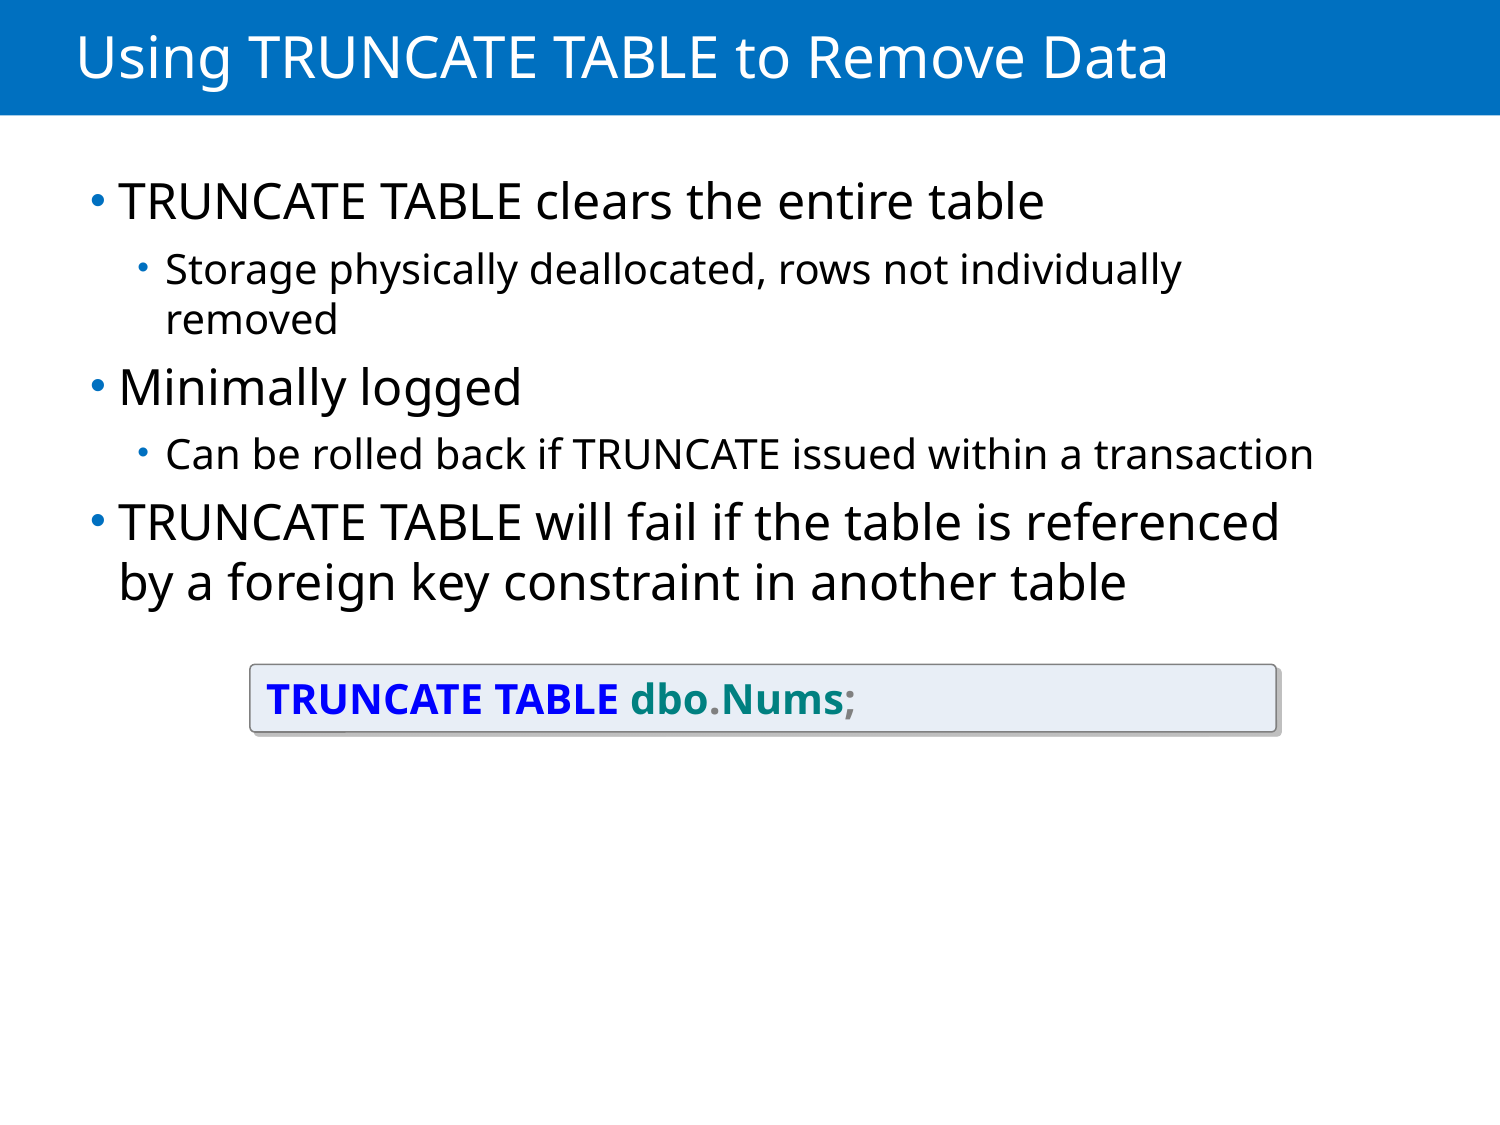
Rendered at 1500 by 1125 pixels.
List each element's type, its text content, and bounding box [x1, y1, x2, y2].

text_box TRUNCATE TABLE dbo.Nums; [249, 664, 1277, 732]
text_box TRUNCATE TABLE clears the entire table Storage physically deallocated, rows not individually removed Minimally logged Can be rolled back if TRUNCATE issued within a transaction TRUNCATE TABLE will fail if the table is referenced by a foreign key constraint in another table [75, 162, 1347, 883]
title Using TRUNCATE TABLE to Remove Data [75, 0, 1351, 122]
